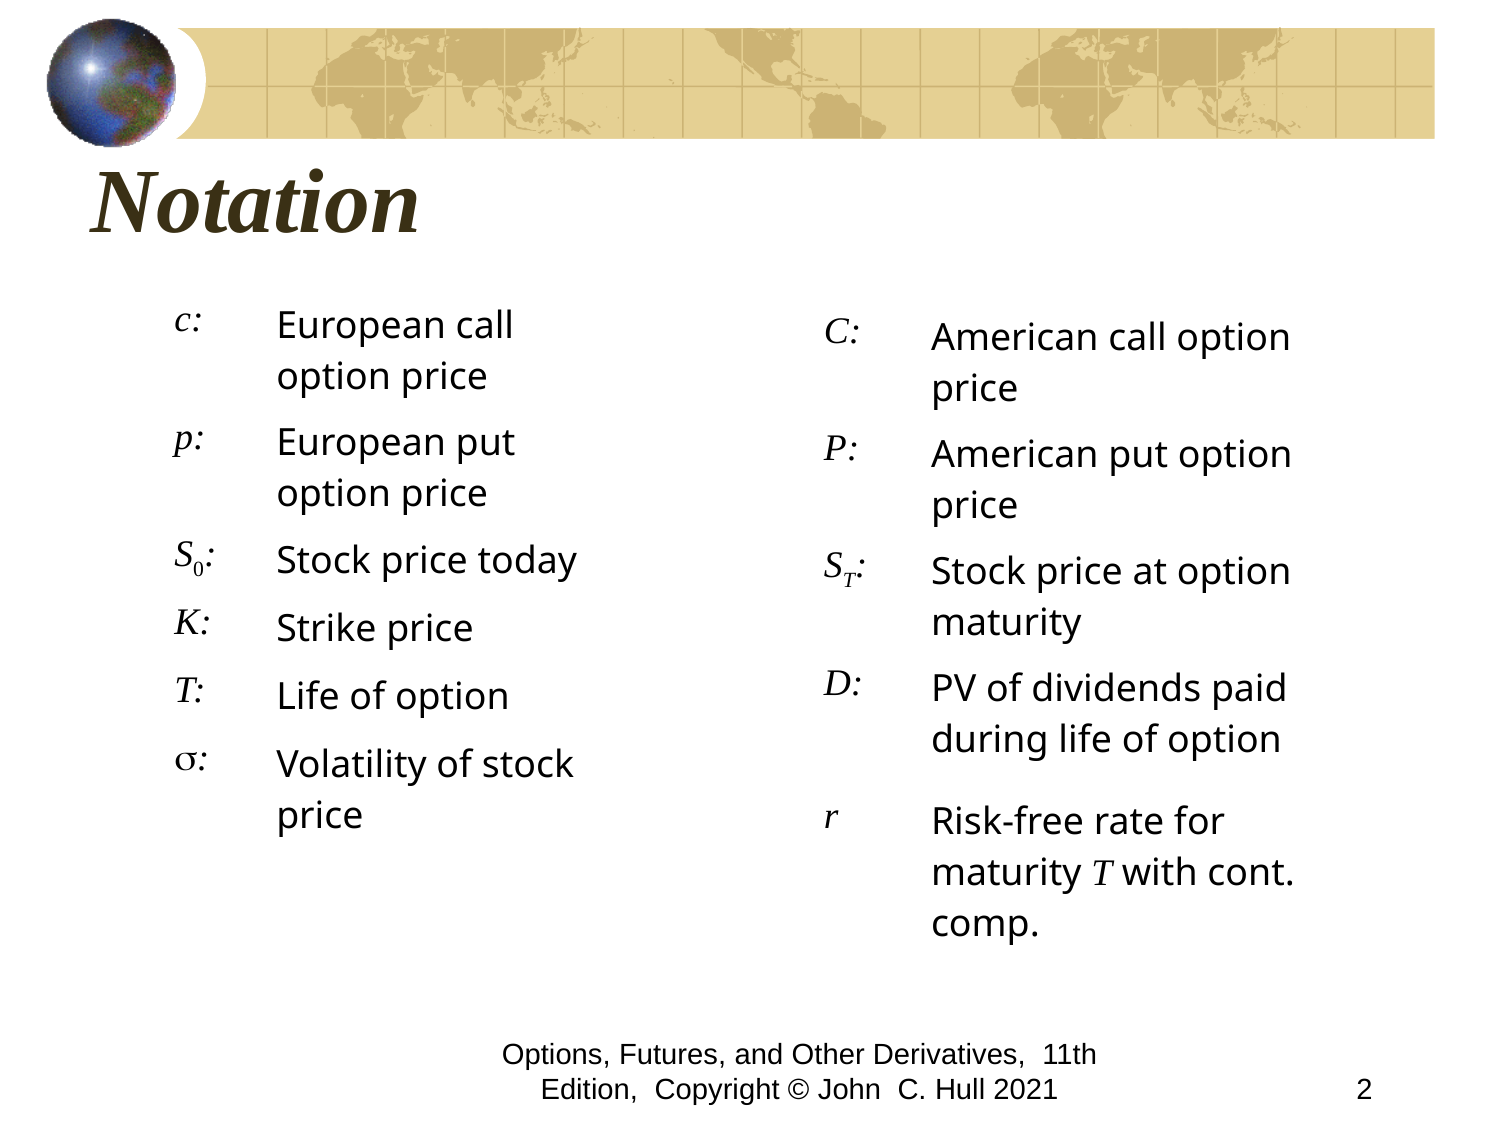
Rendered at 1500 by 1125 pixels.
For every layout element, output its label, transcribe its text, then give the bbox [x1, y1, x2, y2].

table_cell p: [159, 408, 261, 526]
table_cell D: [809, 654, 916, 787]
table_header European call option price [261, 291, 644, 408]
table_header American call option price [916, 303, 1317, 420]
table_cell P: [809, 420, 916, 537]
table_cell r [809, 787, 916, 955]
table_cell Strike price [261, 594, 644, 662]
picture [42, 14, 190, 151]
table_header c: [159, 291, 261, 408]
table_cell Volatility of stock price [261, 730, 644, 847]
slide_number 2 [1074, 1037, 1388, 1113]
footer Options, Futures, and Other Derivatives, 11th Edition, Copyright © John C. Hull 2021 [437, 1037, 1074, 1113]
table_header C: [809, 303, 916, 420]
table_cell Life of option [261, 662, 644, 730]
table_cell T: [159, 662, 261, 730]
table_cell PV of dividends paid during life of option [916, 654, 1317, 787]
table_cell ST: [809, 537, 916, 654]
title Notation [75, 101, 1425, 291]
table_cell American put option price [916, 420, 1317, 537]
list [75, 356, 738, 1005]
table_cell s: [159, 730, 261, 847]
table_cell K: [159, 594, 261, 662]
table_cell European put option price [261, 408, 644, 526]
list [75, 251, 738, 356]
list [761, 356, 1425, 1005]
list [761, 251, 1425, 356]
table_cell Stock price today [261, 526, 644, 594]
table_cell Stock price at option maturity [916, 537, 1317, 654]
table_cell Risk-free rate for maturity T with cont. comp. [916, 787, 1317, 955]
table_cell S0: [159, 526, 261, 594]
